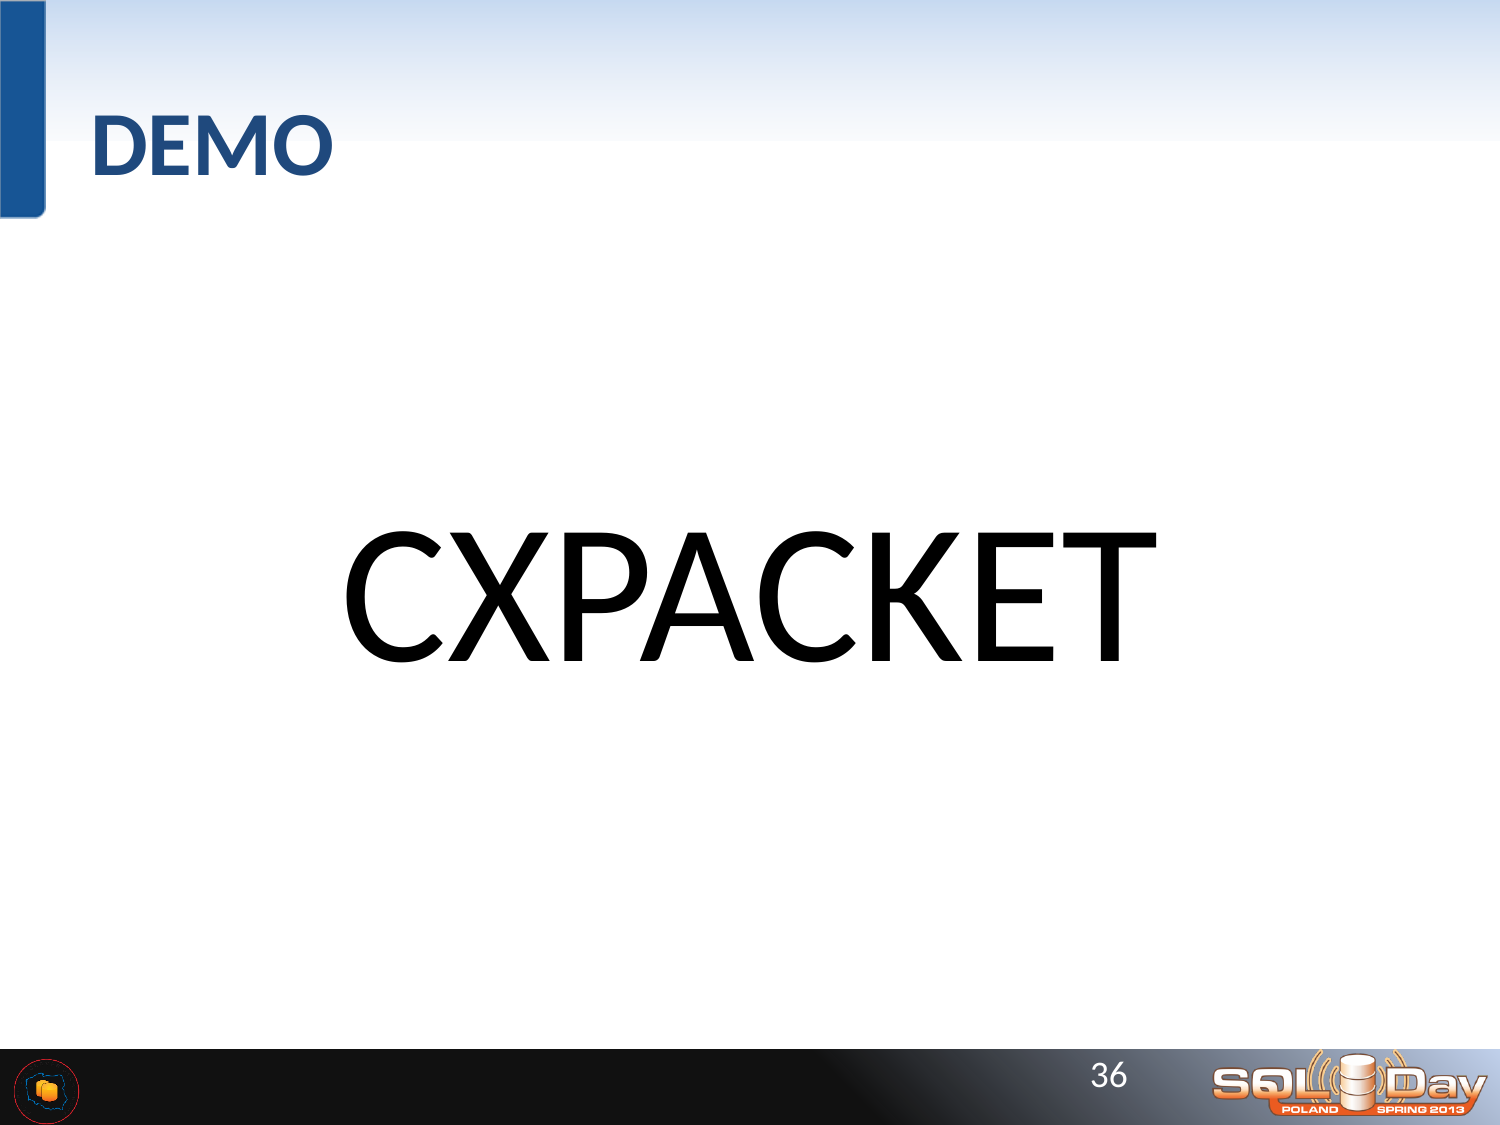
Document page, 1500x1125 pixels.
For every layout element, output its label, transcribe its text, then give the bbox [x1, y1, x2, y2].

list CXPACKET [75, 262, 1425, 1005]
title DEMO [75, 45, 1425, 233]
picture [1212, 1049, 1488, 1116]
picture [0, 0, 46, 219]
slide_number 36 [1074, 1042, 1425, 1103]
picture [12, 1057, 80, 1125]
